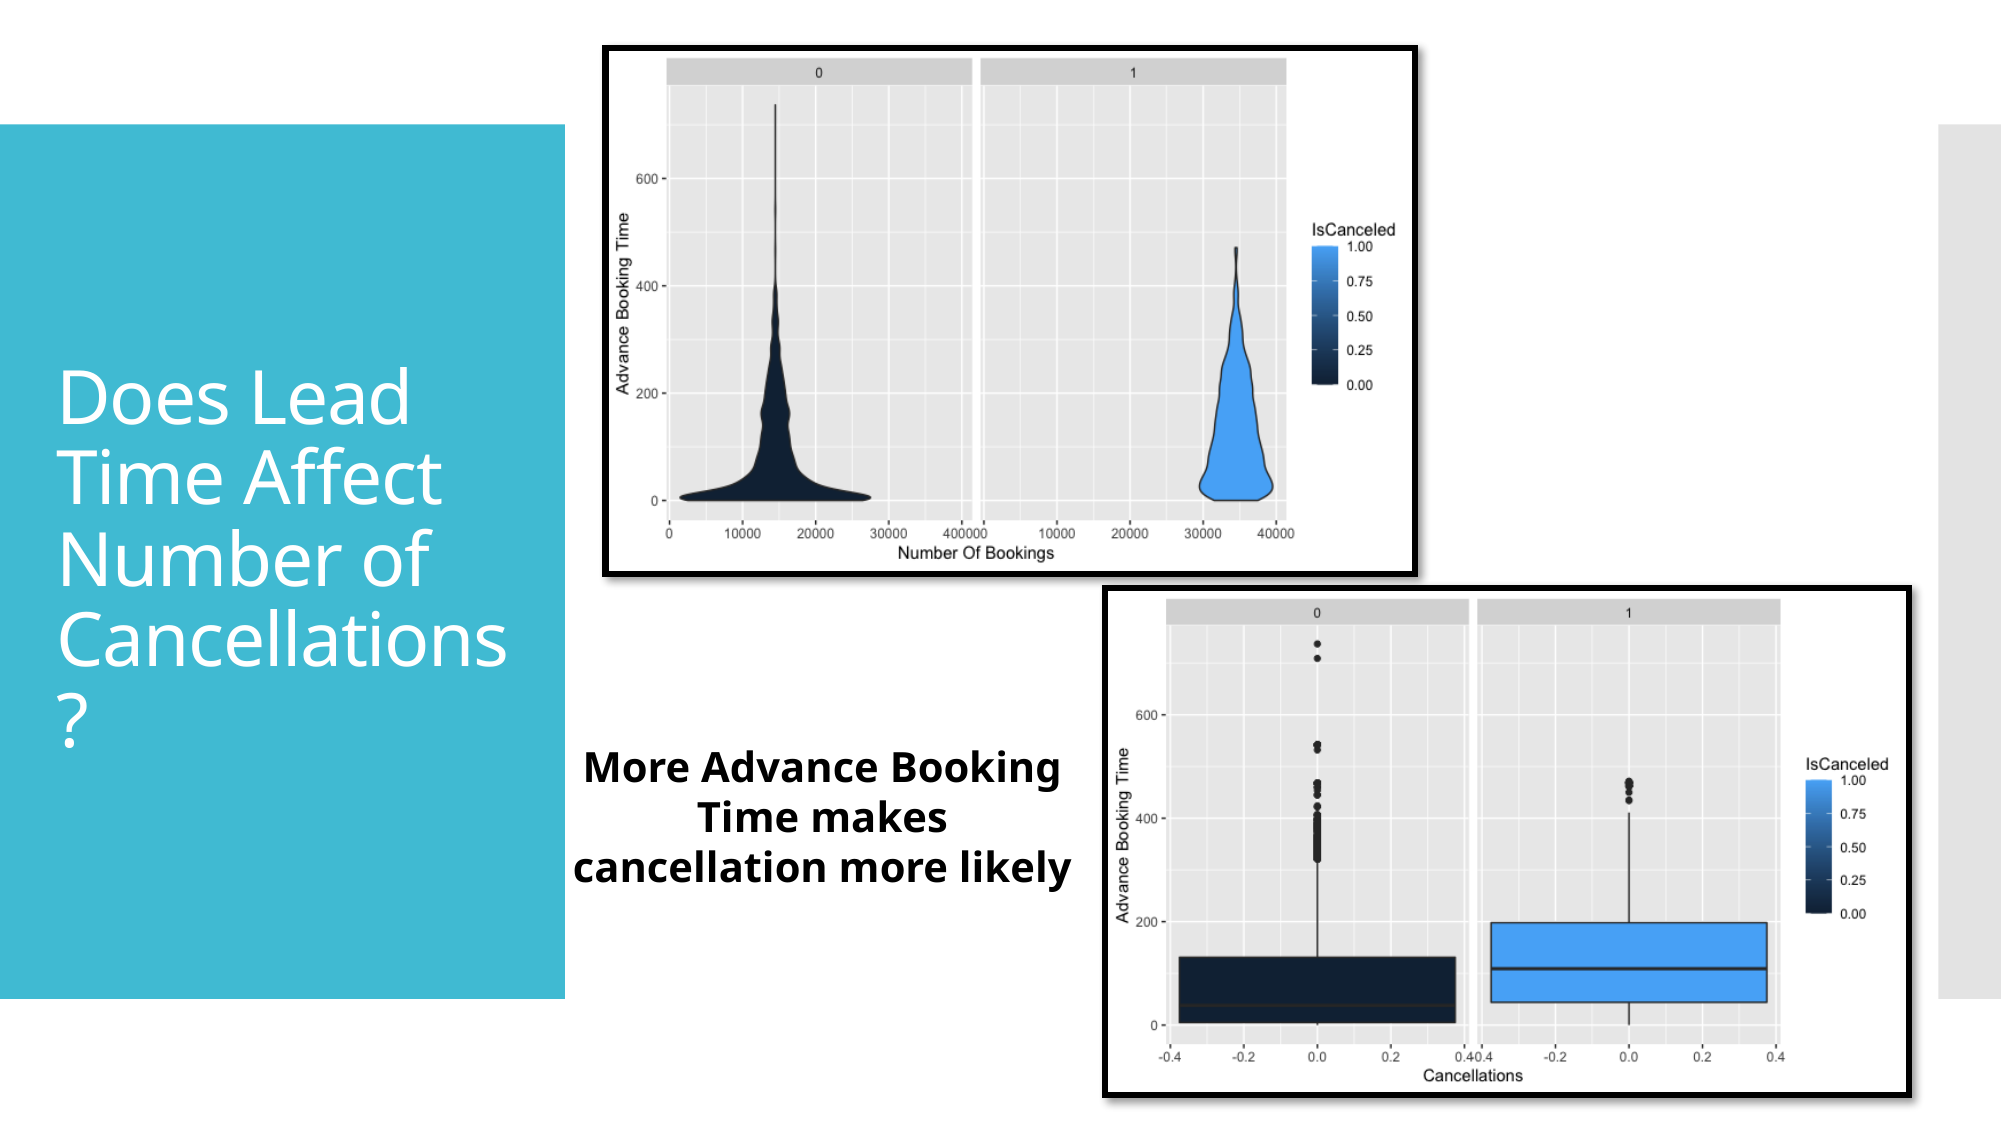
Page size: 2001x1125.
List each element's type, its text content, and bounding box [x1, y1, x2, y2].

text_box More Advance Booking Time makes cancellation more likely [553, 733, 1092, 899]
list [608, 50, 1413, 571]
title Does Lead Time Affect Number of Cancellations? [41, 184, 525, 940]
picture [1107, 590, 1907, 1093]
